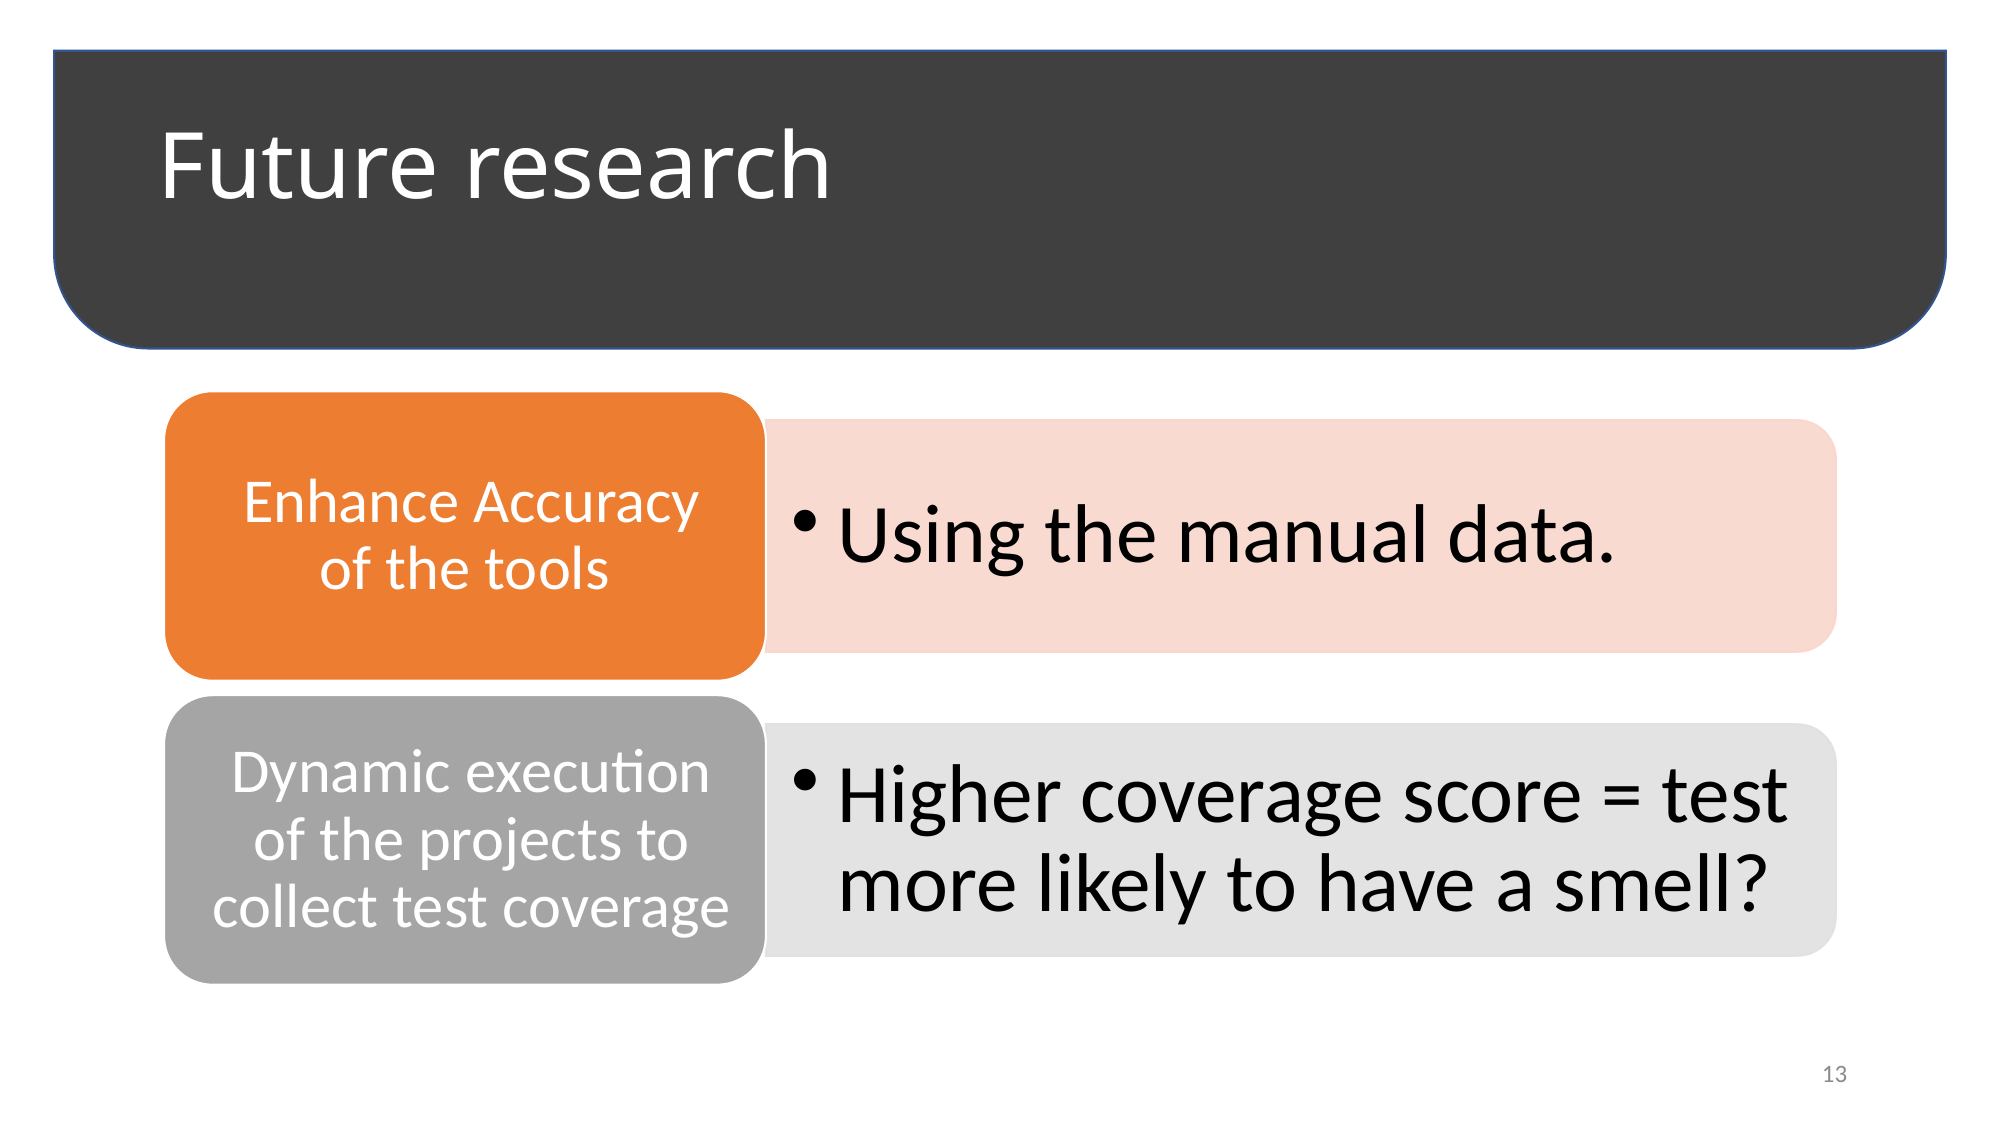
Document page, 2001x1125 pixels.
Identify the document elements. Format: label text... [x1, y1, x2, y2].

text_box [53, 49, 1947, 350]
title Future research [142, 99, 1858, 349]
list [164, 391, 1836, 985]
slide_number 12 [1412, 1042, 1863, 1103]
